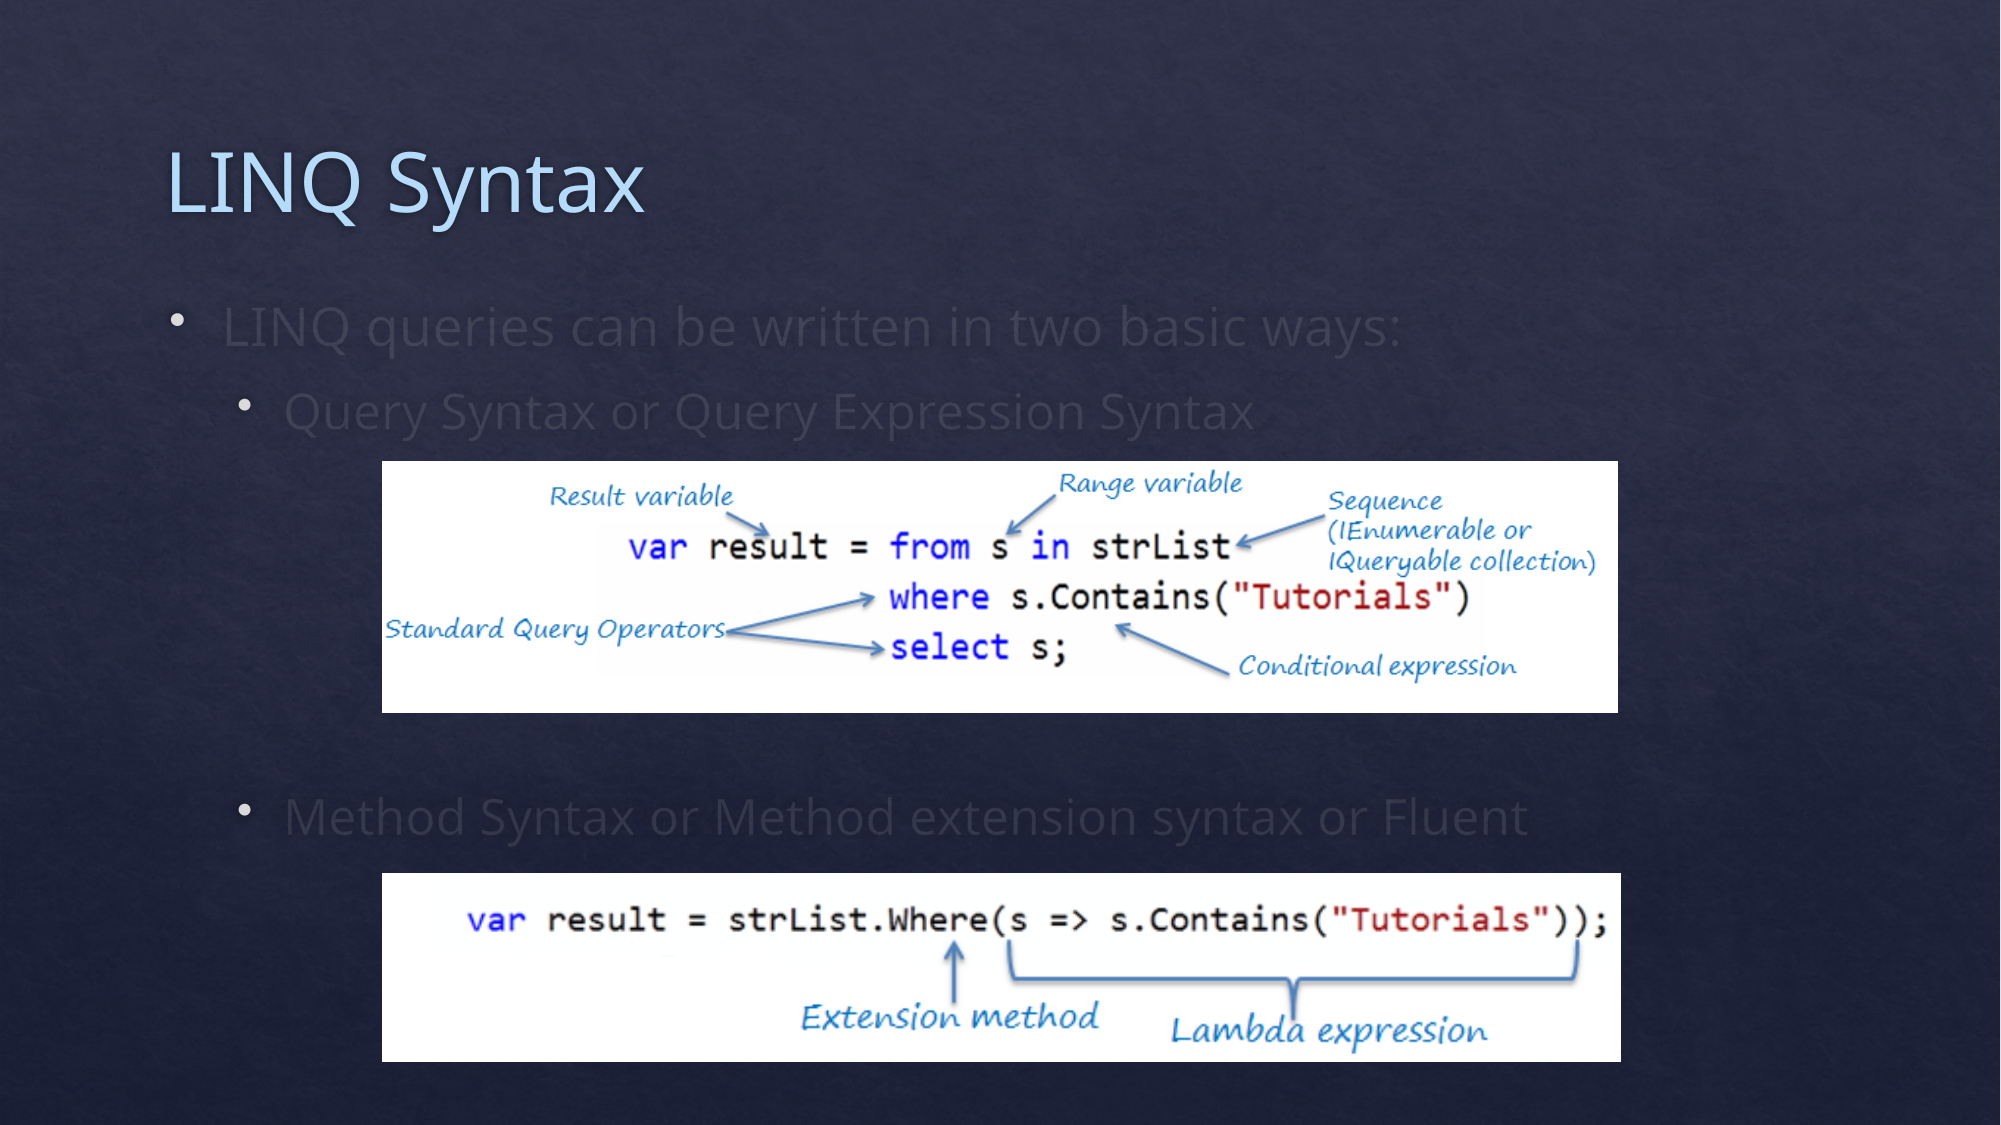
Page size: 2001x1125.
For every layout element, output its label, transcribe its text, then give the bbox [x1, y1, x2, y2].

picture [382, 461, 1618, 713]
picture [382, 873, 1621, 1062]
list LINQ queries can be written in two basic ways: Query Syntax or Query Expression Syntax Method Syntax or Method extension syntax or Fluent [149, 284, 1883, 968]
title LINQ Syntax [149, 99, 1849, 260]
